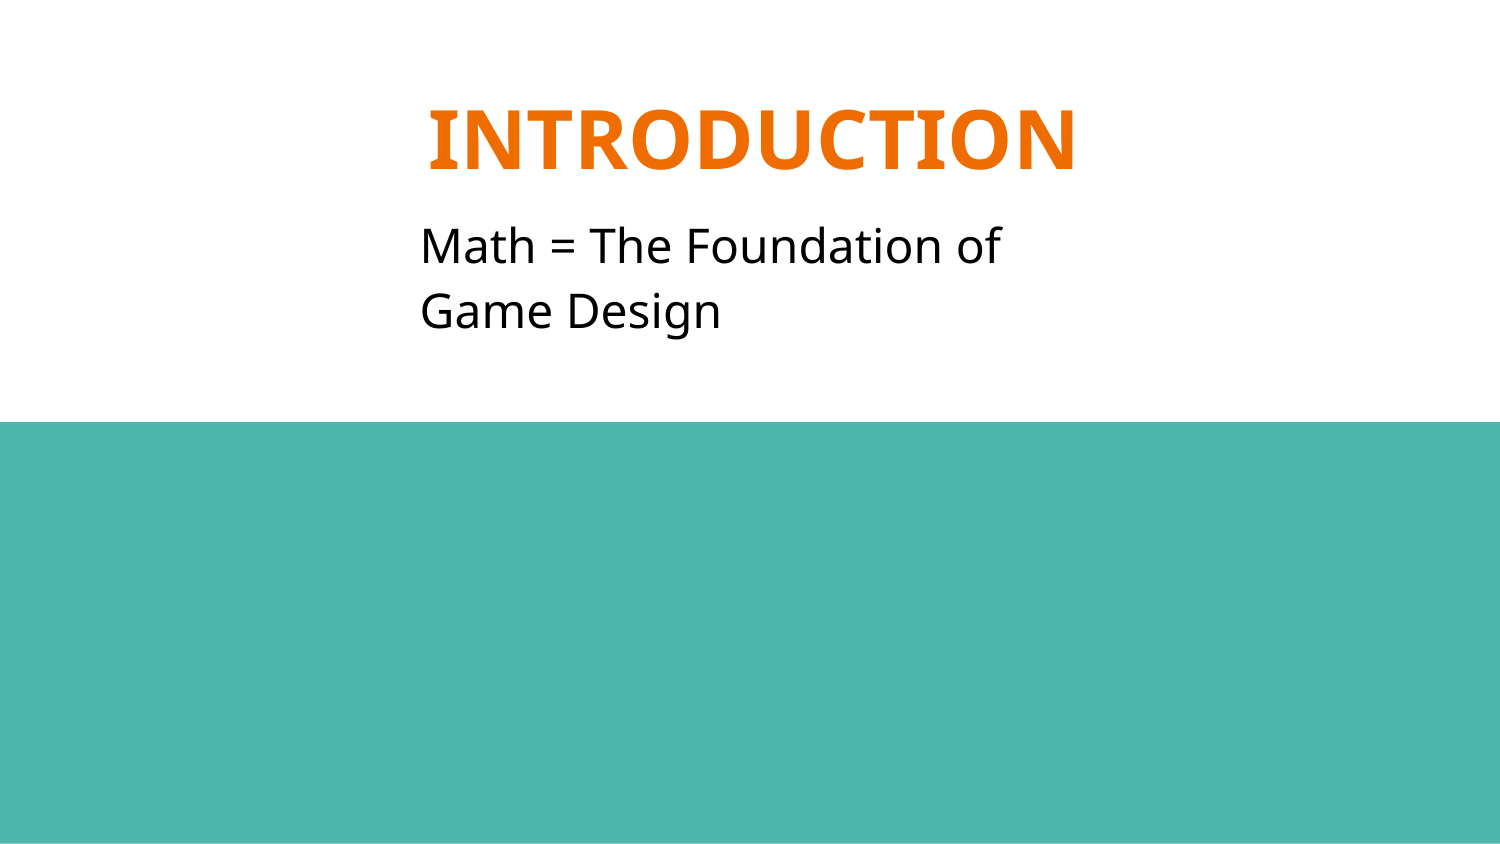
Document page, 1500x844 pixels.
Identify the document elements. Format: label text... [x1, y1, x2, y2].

title INTRODUCTION [51, 133, 1458, 289]
text_box Math = The Foundation of Game Design [404, 191, 1096, 414]
